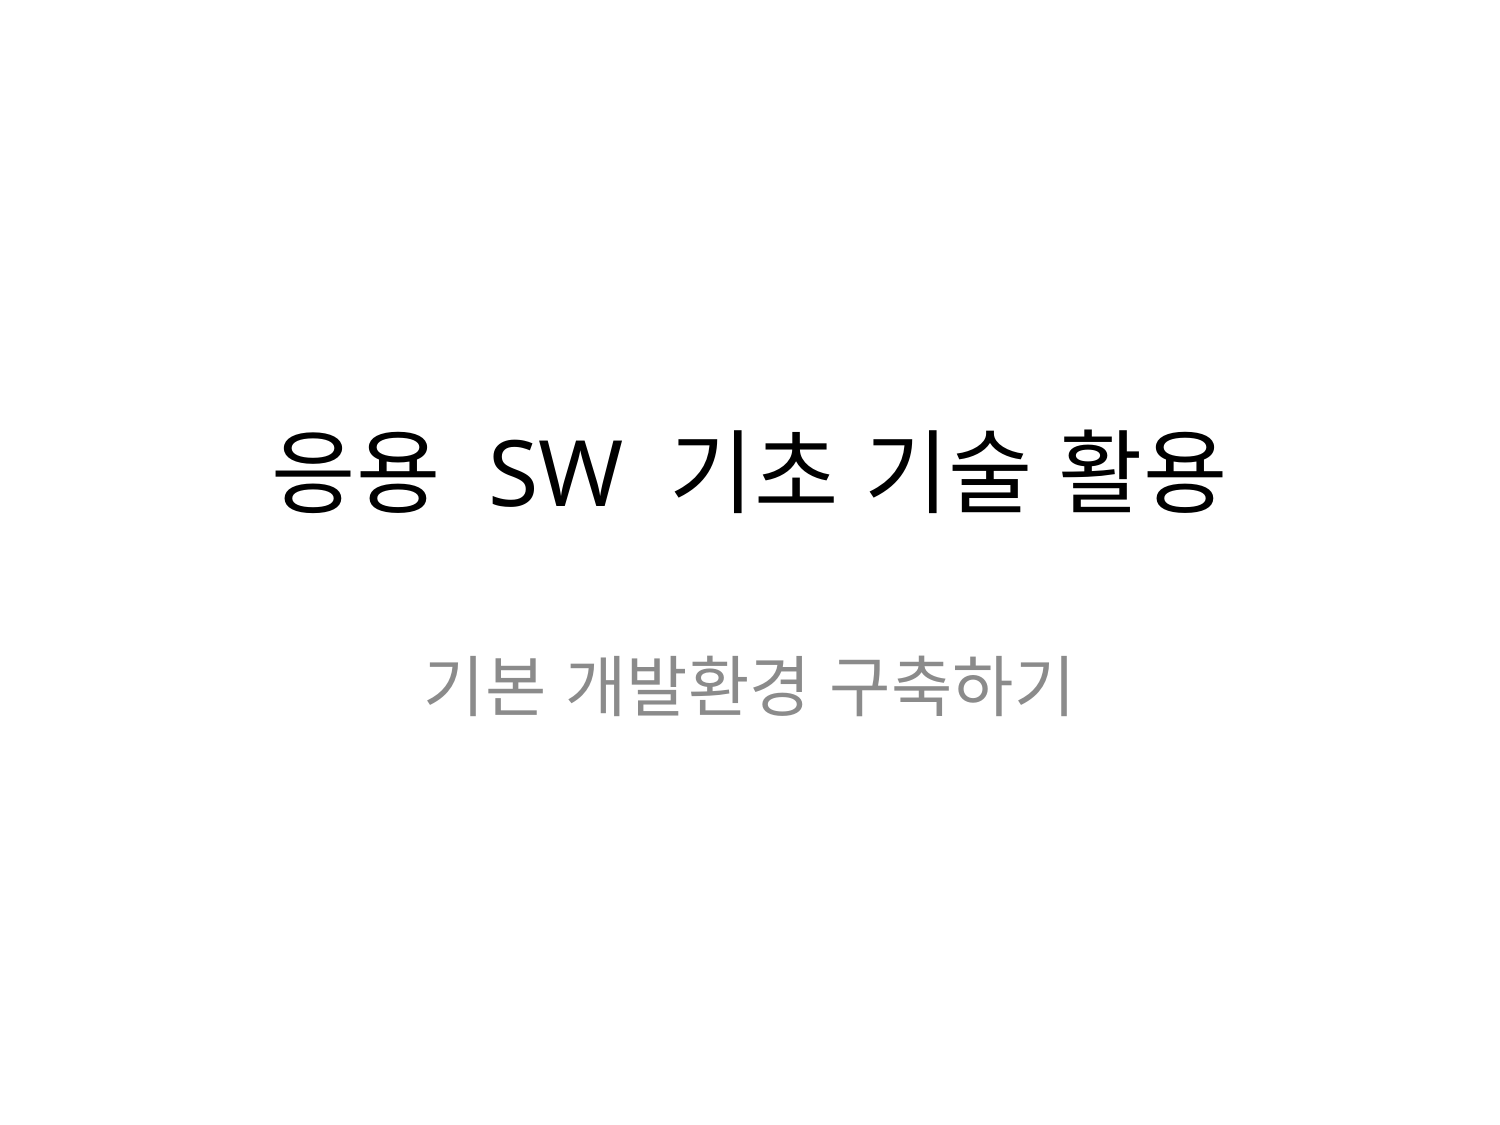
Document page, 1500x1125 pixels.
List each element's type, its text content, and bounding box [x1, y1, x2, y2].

title 응용 SW 기초 기술 활용 [112, 349, 1388, 591]
subtitle 기본 개발환경 구축하기 [225, 637, 1275, 925]
